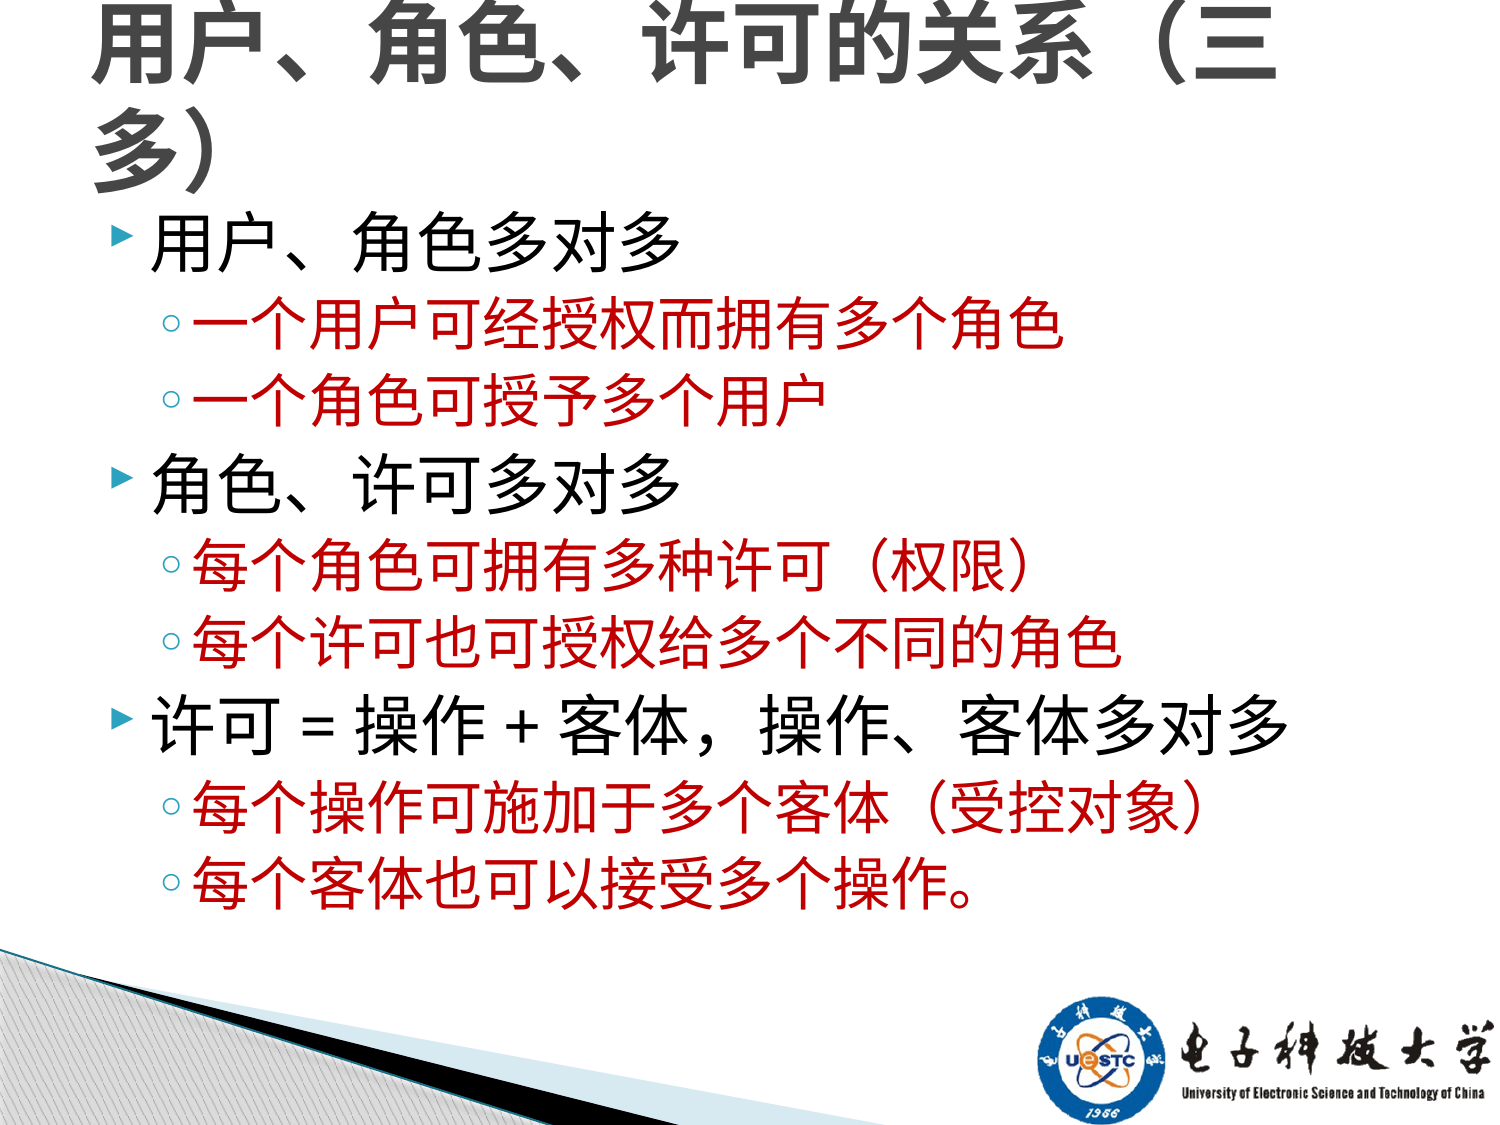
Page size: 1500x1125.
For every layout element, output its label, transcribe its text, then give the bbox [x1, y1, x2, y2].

title 用户、角色、许可的关系（三多） [75, 0, 1425, 188]
list 用户、角色多对多 一个用户可经授权而拥有多个角色 一个角色可授予多个用户 角色、许可多对多 每个角色可拥有多种许可（权限） 每个许可也可授权给多个不同的角色 许可=操作+客体，操作、客体多对多 每个操作可施加于多个客体（受控对象） 每个客体也可以接受多个操作。 [75, 193, 1425, 1049]
picture [1037, 995, 1495, 1125]
